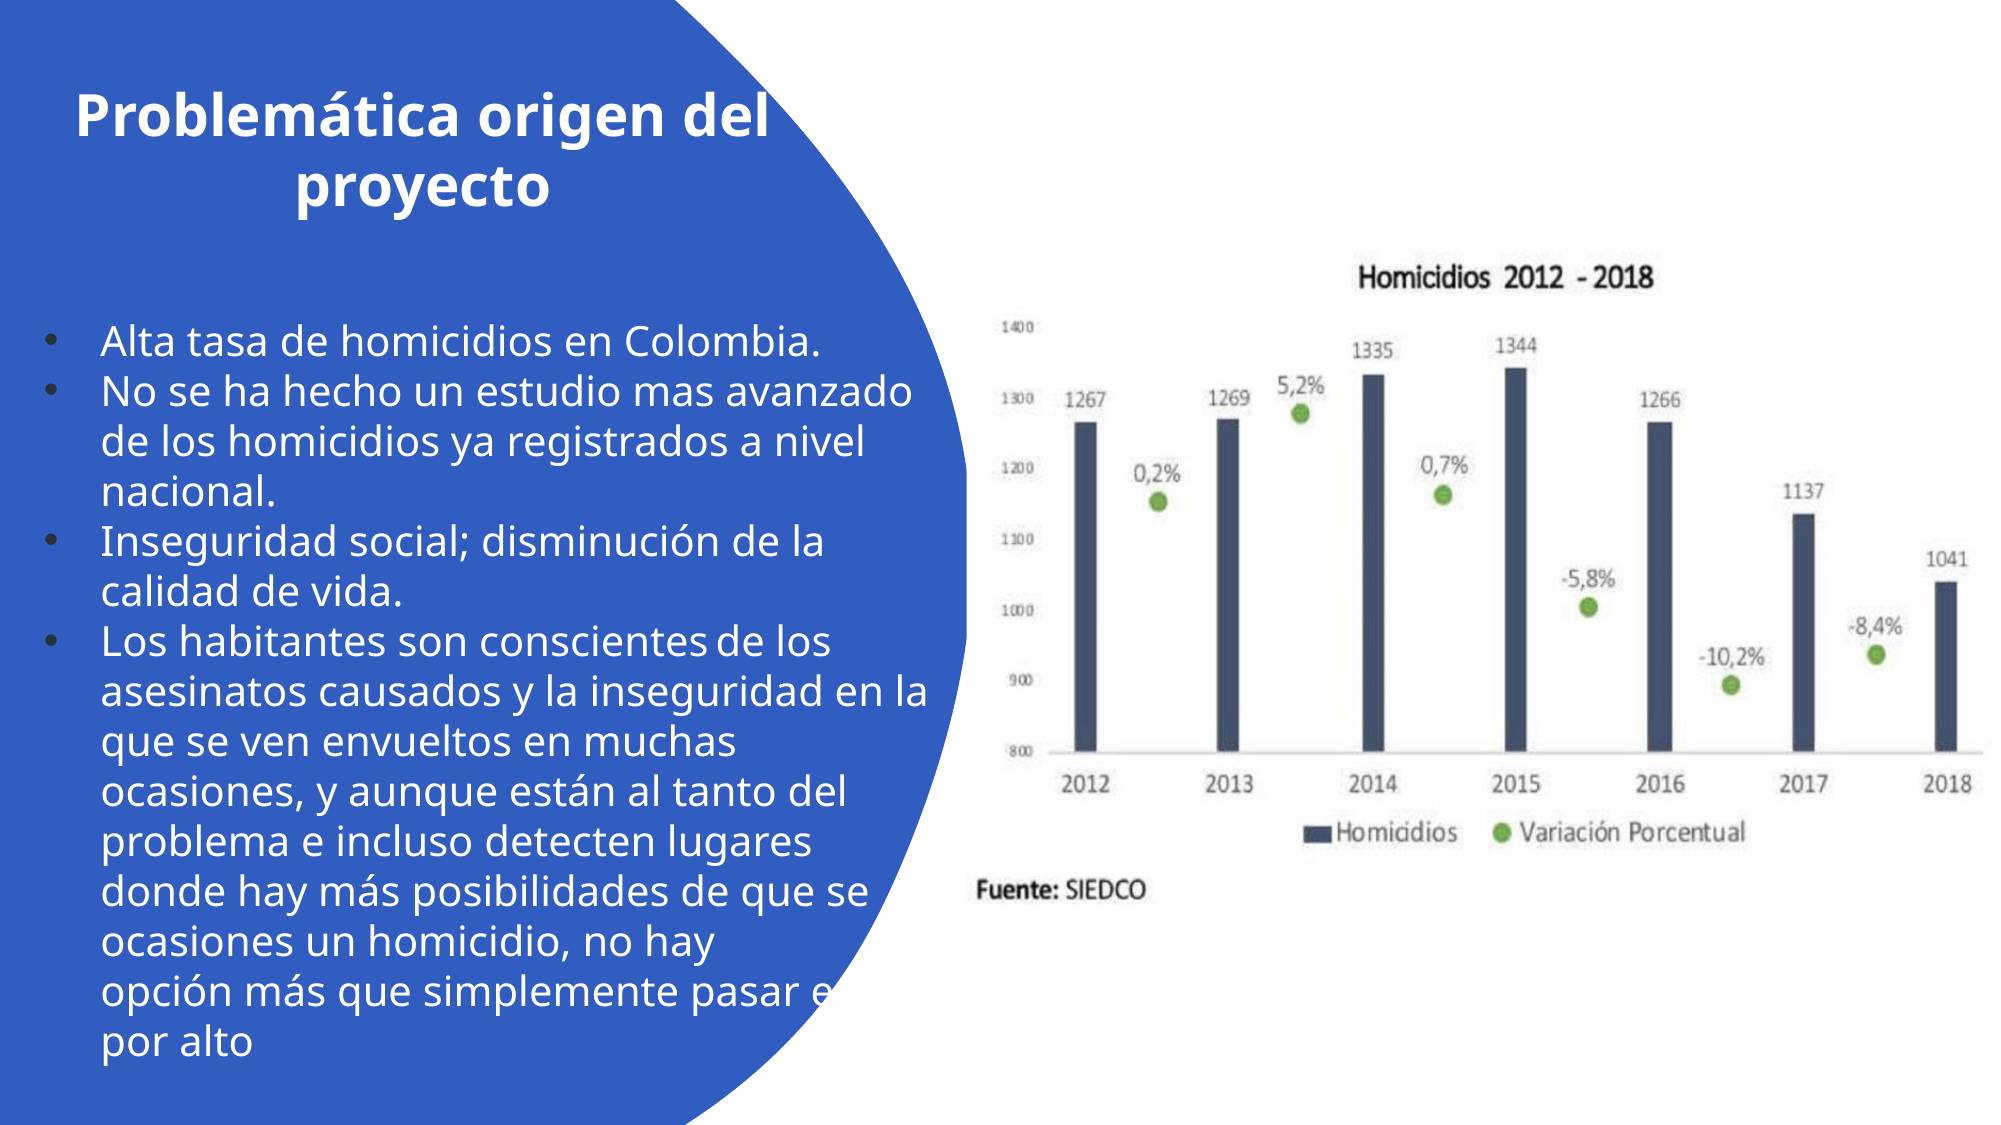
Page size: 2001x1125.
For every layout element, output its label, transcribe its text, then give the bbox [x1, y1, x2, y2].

title Problemática origen del proyecto [0, 54, 846, 244]
picture [966, 242, 2000, 915]
subtitle Alta tasa de homicidios en Colombia. No se ha hecho un estudio mas avanzado de los homicidios ya registrados a nivel nacional. Inseguridad social; disminución de la calidad de vida. Los habitantes son conscientes de los asesinatos causados y la inseguridad en la que se ven envueltos en muchas ocasiones, y aunque están al tanto del problema e incluso detecten lugares donde hay más posibilidades de que se ocasiones un homicidio, no hay opción más que simplemente pasar esto por alto [24, 294, 967, 1076]
